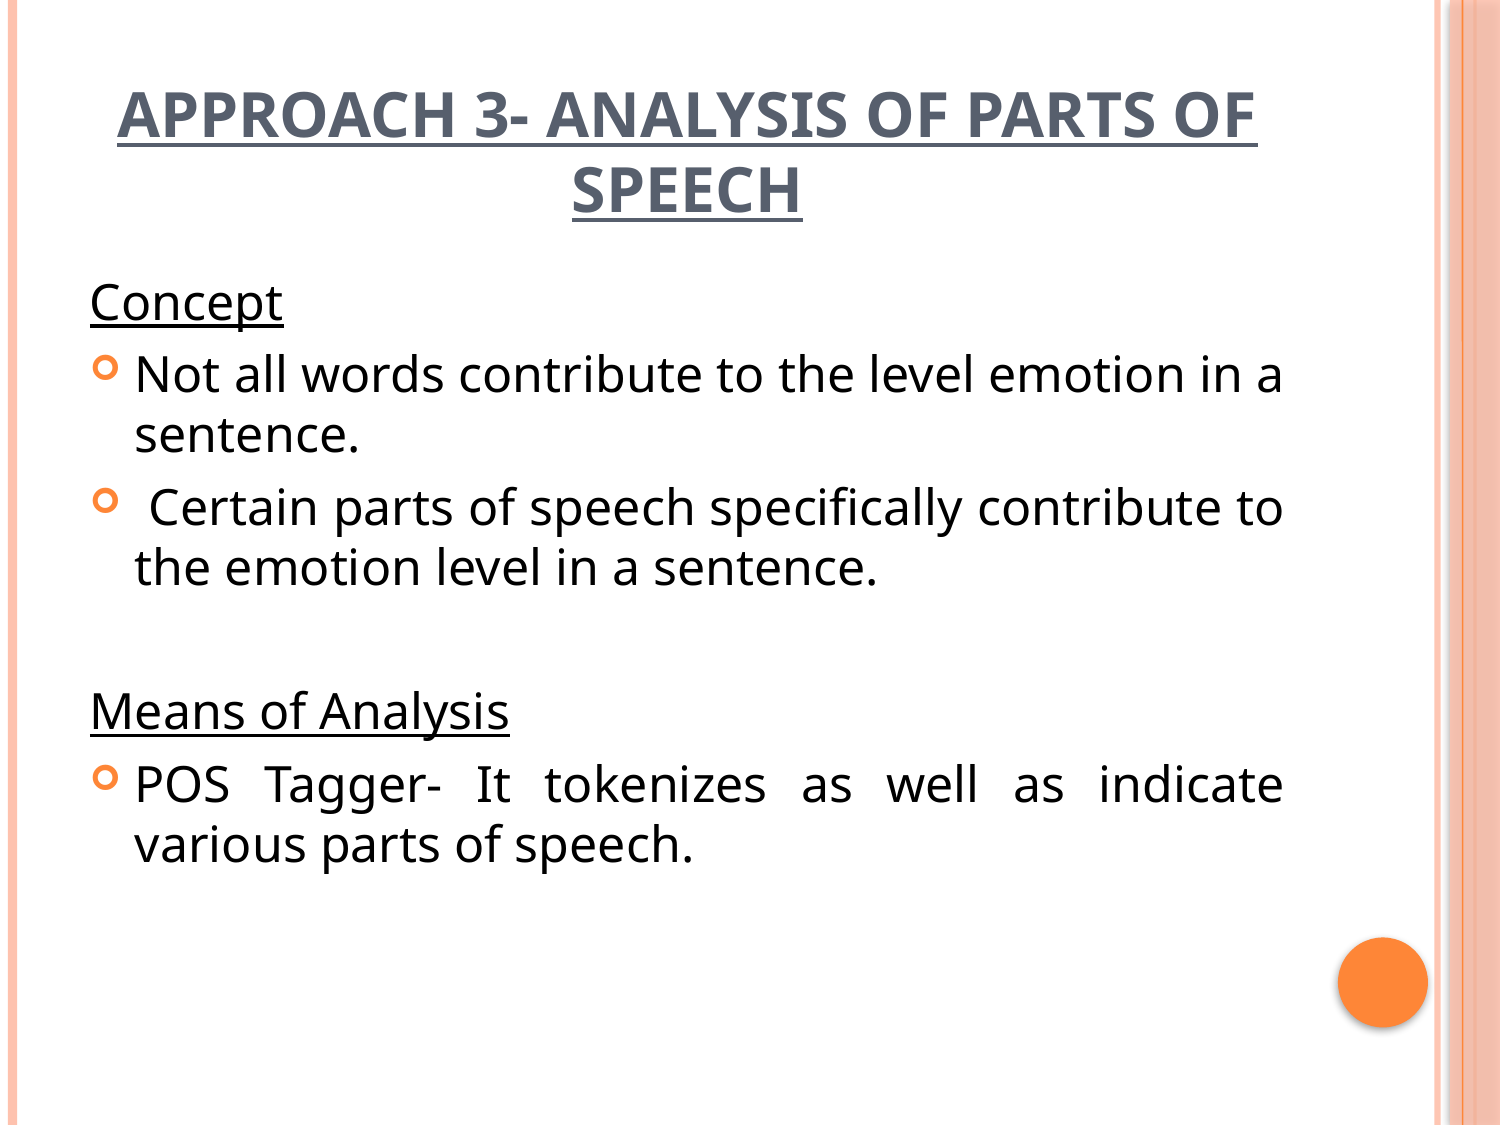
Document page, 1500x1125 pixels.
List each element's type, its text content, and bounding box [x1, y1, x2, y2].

list Concept Not all words contribute to the level emotion in a sentence. Certain parts of speech specifically contribute to the emotion level in a sentence. Means of Analysis POS Tagger- It tokenizes as well as indicate various parts of speech. [75, 262, 1300, 1062]
title APPROACH 3- ANALYSIS OF PARTS OF SPEECH [75, 45, 1300, 233]
